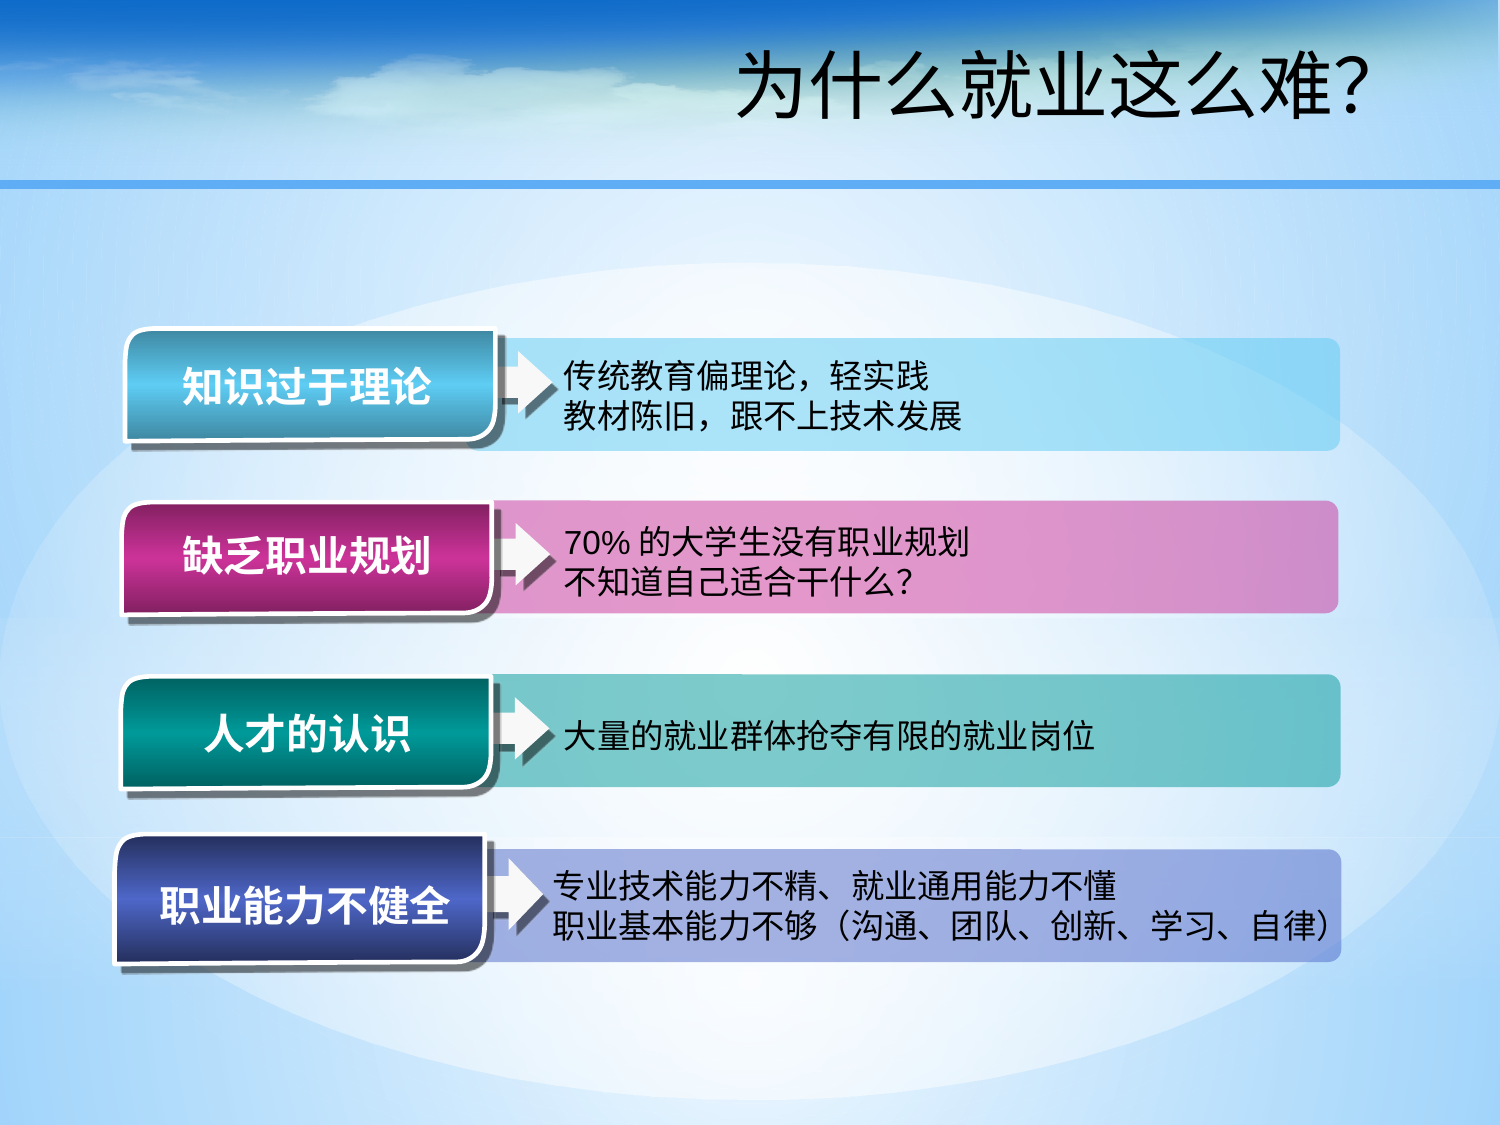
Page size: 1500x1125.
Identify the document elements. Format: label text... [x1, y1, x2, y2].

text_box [114, 833, 544, 965]
picture [0, 0, 1500, 168]
text_box 70%的大学生没有职业规划 不知道自己适合干什么？ [555, 513, 1306, 609]
text_box [550, 953, 1341, 963]
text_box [121, 501, 551, 616]
text_box [549, 500, 1339, 614]
text_box 专业技术能力不精、就业通用能力不懂 职业基本能力不够（沟通、团队、创新、学习、自律） [550, 857, 1387, 953]
text_box [550, 674, 1341, 788]
text_box [550, 849, 1341, 857]
text_box [551, 338, 1341, 451]
text_box 传统教育偏理论，轻实践 教材陈旧，跟不上技术发展 [557, 348, 1337, 443]
text_box 大量的就业群体抢夺有限的就业岗位 [556, 707, 1306, 763]
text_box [120, 676, 550, 790]
text_box 为什么就业这么难？ [123, 30, 1423, 190]
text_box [124, 328, 553, 442]
